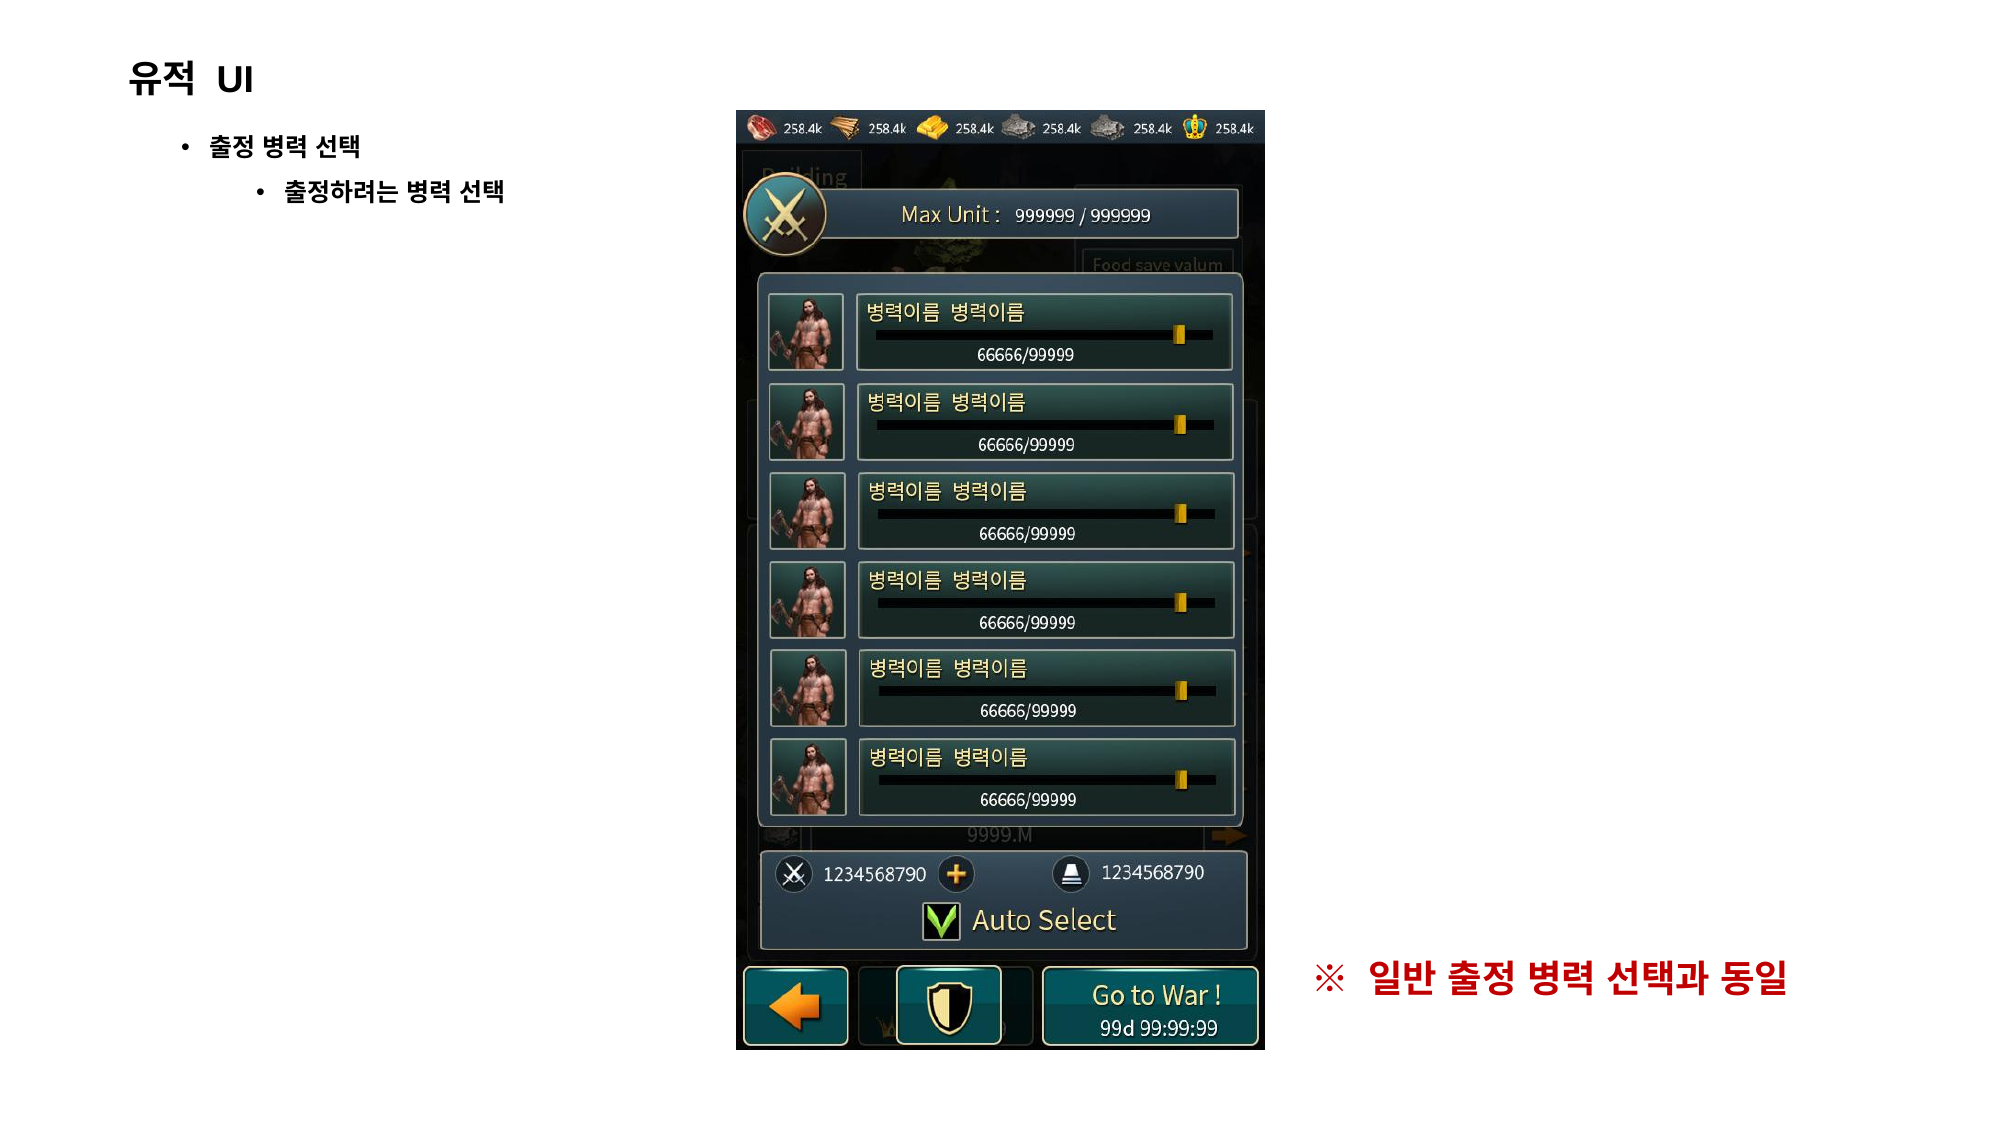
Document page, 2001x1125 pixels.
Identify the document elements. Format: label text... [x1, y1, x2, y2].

text_box 출정 병력 선택 출정하려는 병력 선택 [166, 109, 712, 216]
text_box ※ 일반 출정 병력 선택과 동일 [1296, 947, 1841, 1008]
picture [735, 110, 1265, 1050]
text_box 유적 UI [113, 47, 273, 108]
